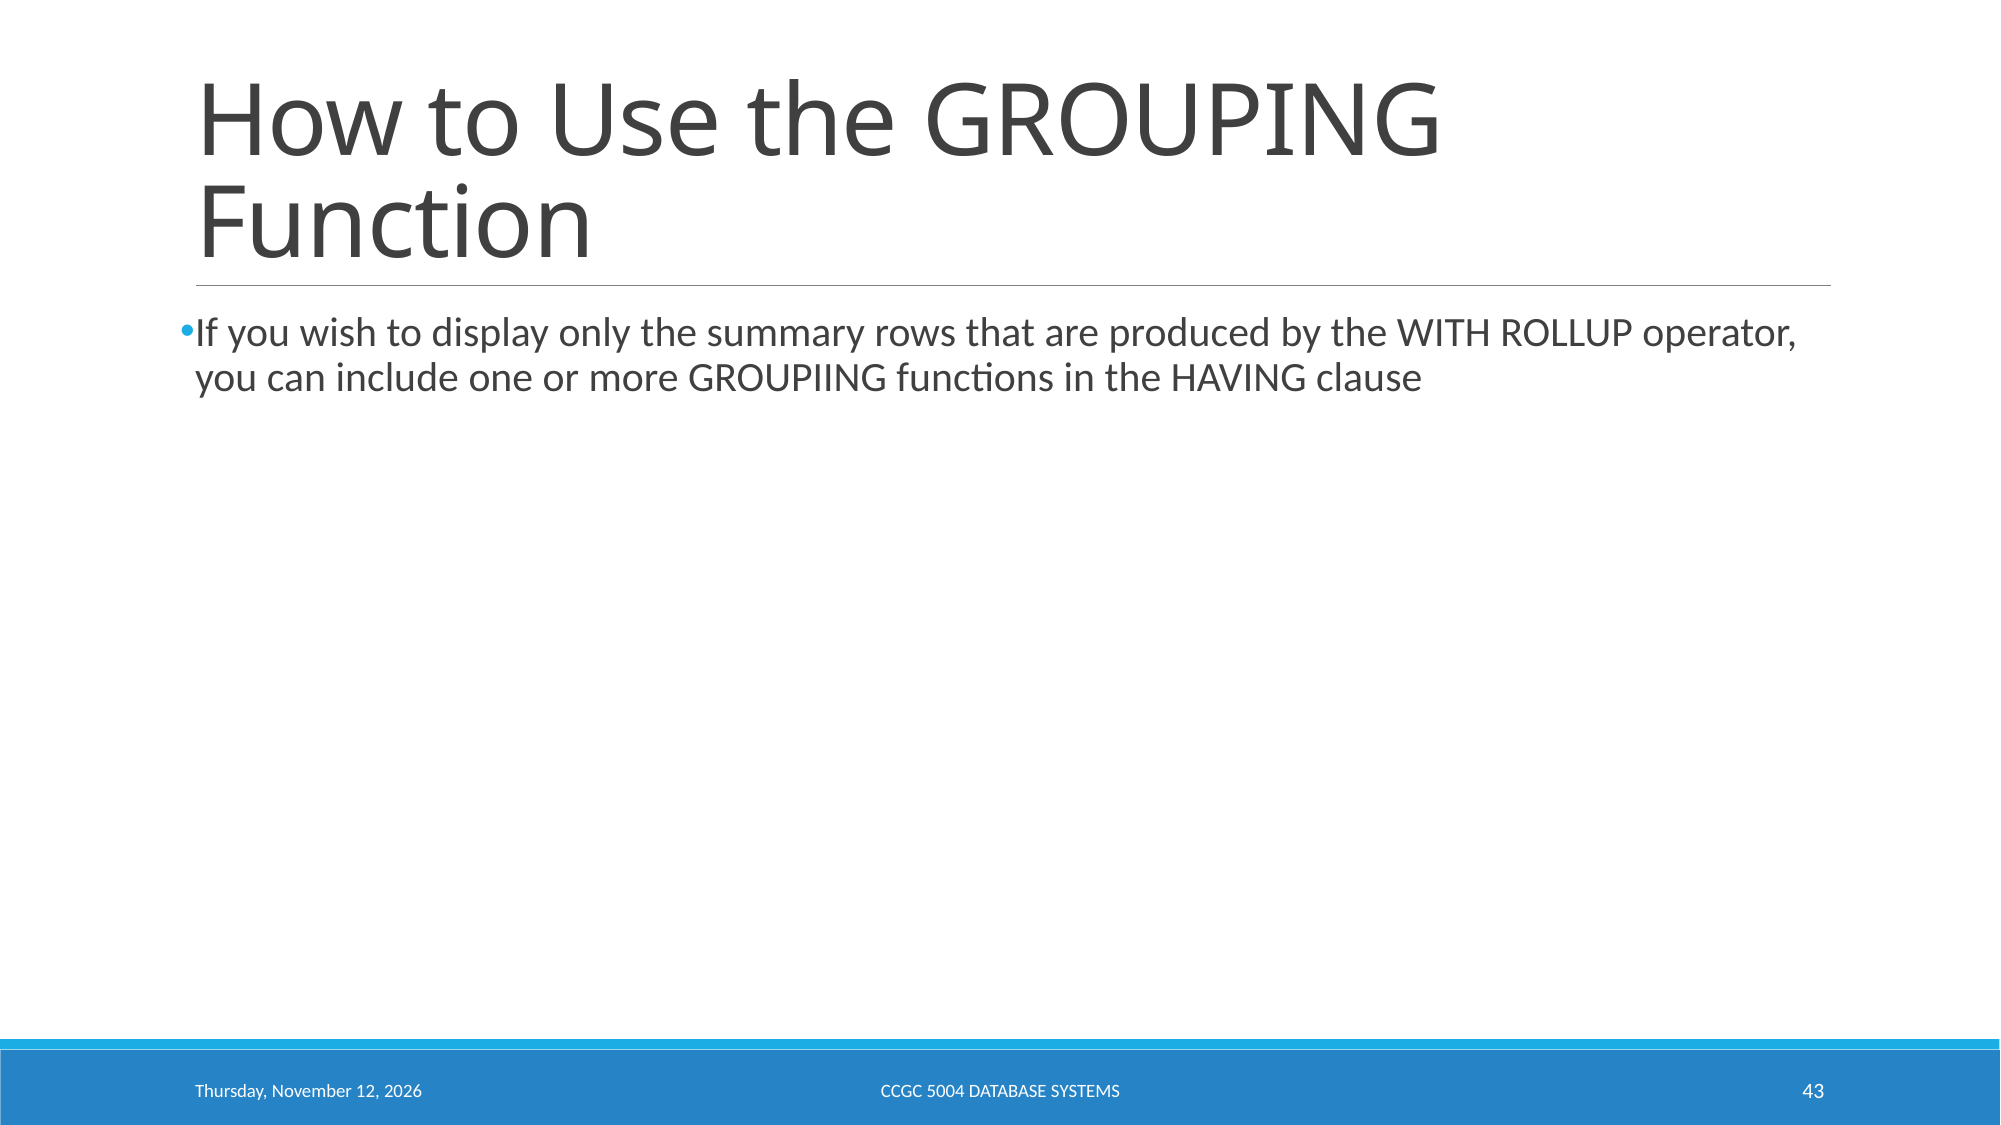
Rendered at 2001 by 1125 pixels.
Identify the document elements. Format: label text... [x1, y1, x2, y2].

footer CCGC 5004 Database Systems [604, 1059, 1396, 1120]
list If you wish to display only the summary rows that are produced by the WITH ROLLUP operator, you can include one or more GROUPIING functions in the HAVING clause [180, 302, 1830, 963]
title How to Use the GROUPING Function [180, 47, 1830, 285]
slide_number 43 [1624, 1059, 1840, 1120]
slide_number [180, 1059, 586, 1120]
